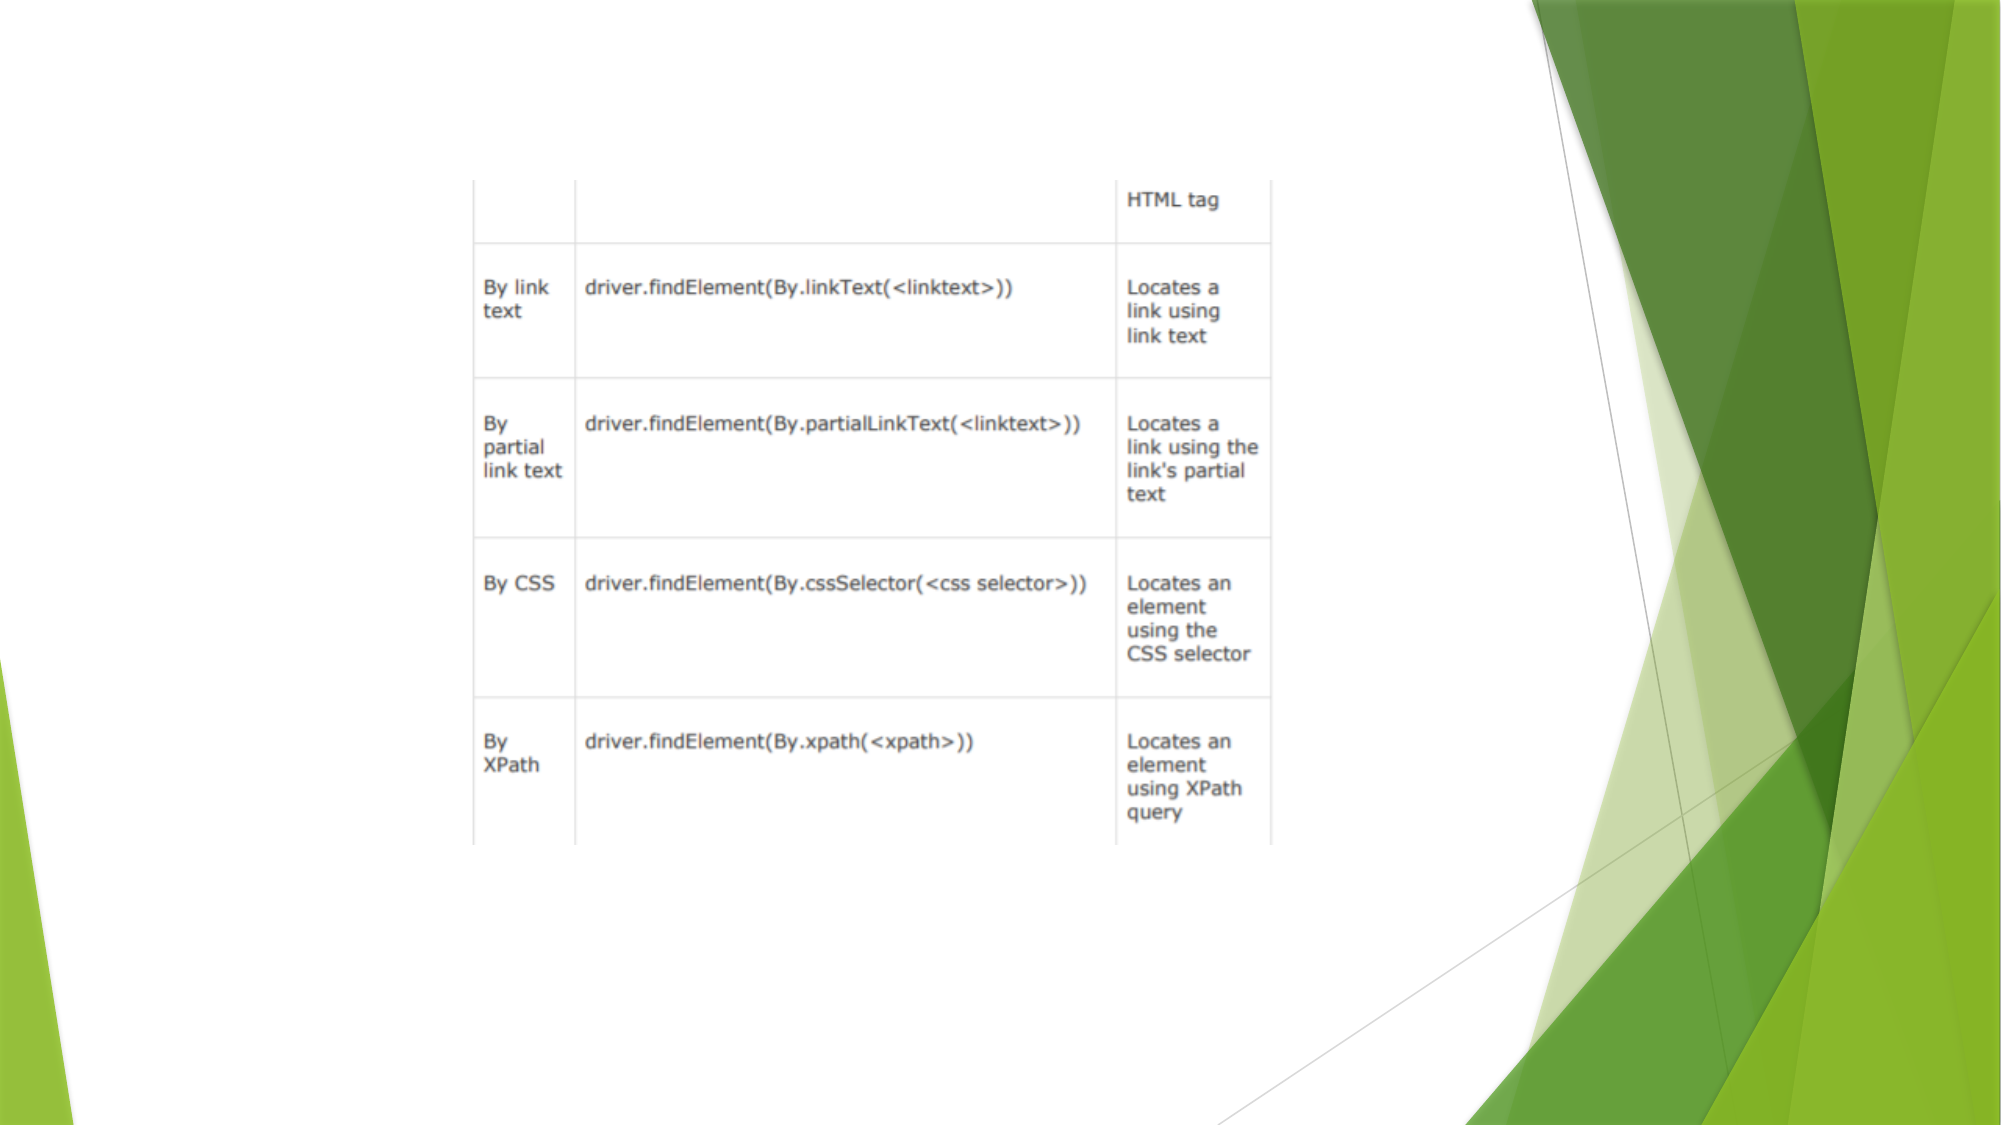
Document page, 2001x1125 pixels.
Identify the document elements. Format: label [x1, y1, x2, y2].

picture [461, 179, 1279, 846]
